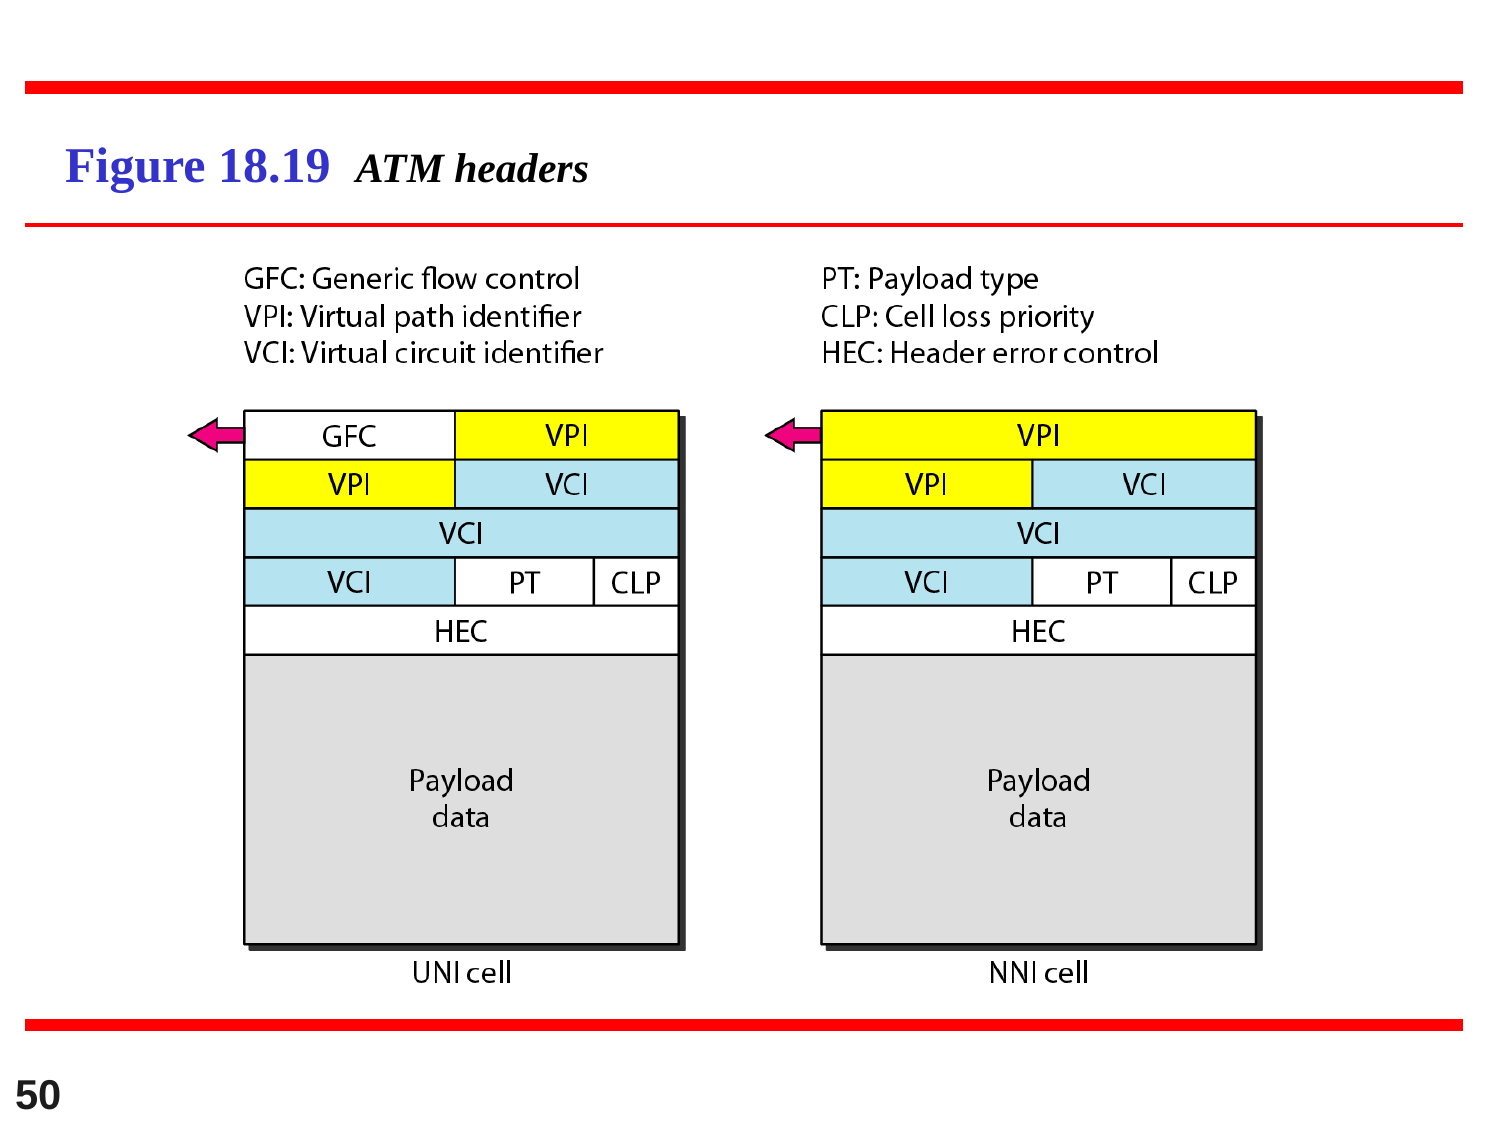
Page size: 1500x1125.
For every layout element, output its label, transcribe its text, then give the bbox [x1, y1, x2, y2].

picture [186, 262, 1263, 991]
slide_number 50 [0, 1050, 313, 1125]
text_box Figure 18.19 ATM headers [50, 124, 607, 200]
